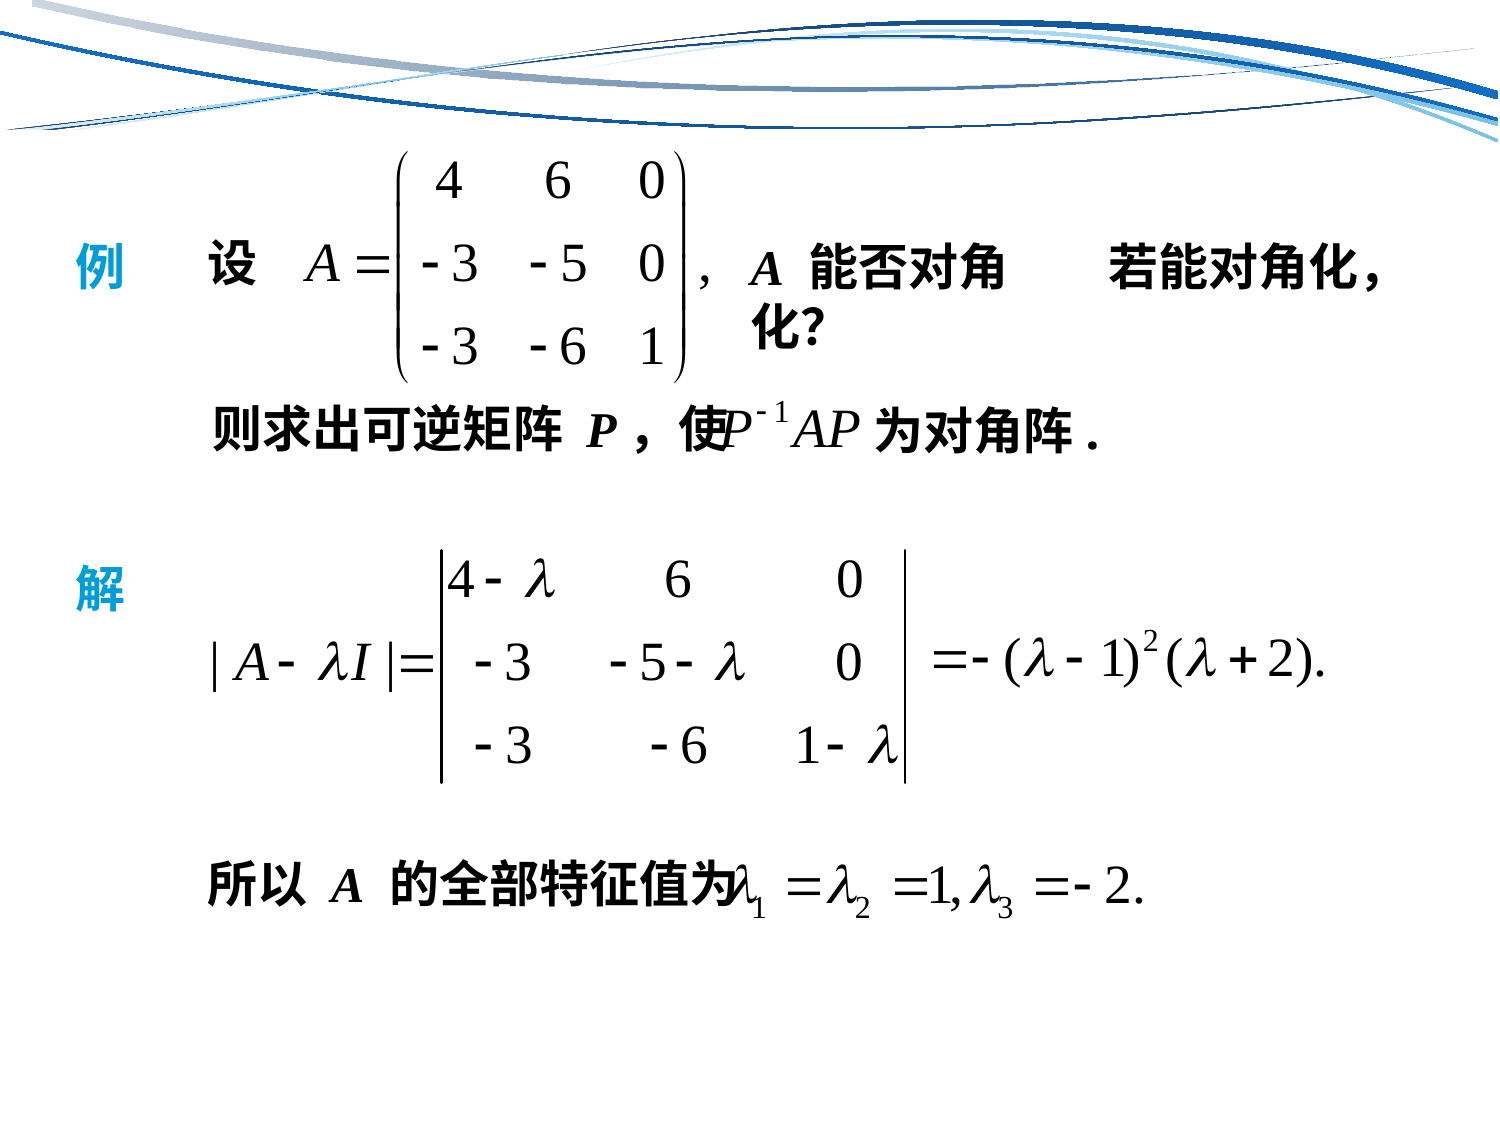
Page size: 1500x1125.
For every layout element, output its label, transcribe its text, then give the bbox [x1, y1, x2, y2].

text_box [32, 0, 74, 7]
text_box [709, 387, 1189, 468]
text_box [920, 616, 1336, 700]
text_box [293, 143, 723, 398]
text_box 解 [60, 550, 204, 626]
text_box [717, 848, 1152, 932]
text_box 若能对角化， [1094, 227, 1425, 303]
text_box A 能否对角化？ [735, 227, 1115, 363]
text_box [6, 7, 1499, 143]
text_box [204, 536, 921, 797]
text_box 所以 A 的全部特征值为 [193, 845, 755, 920]
text_box 设 [192, 224, 293, 299]
text_box 例 [60, 227, 223, 303]
text_box 则求出可逆矩阵 P，使 [198, 390, 709, 465]
